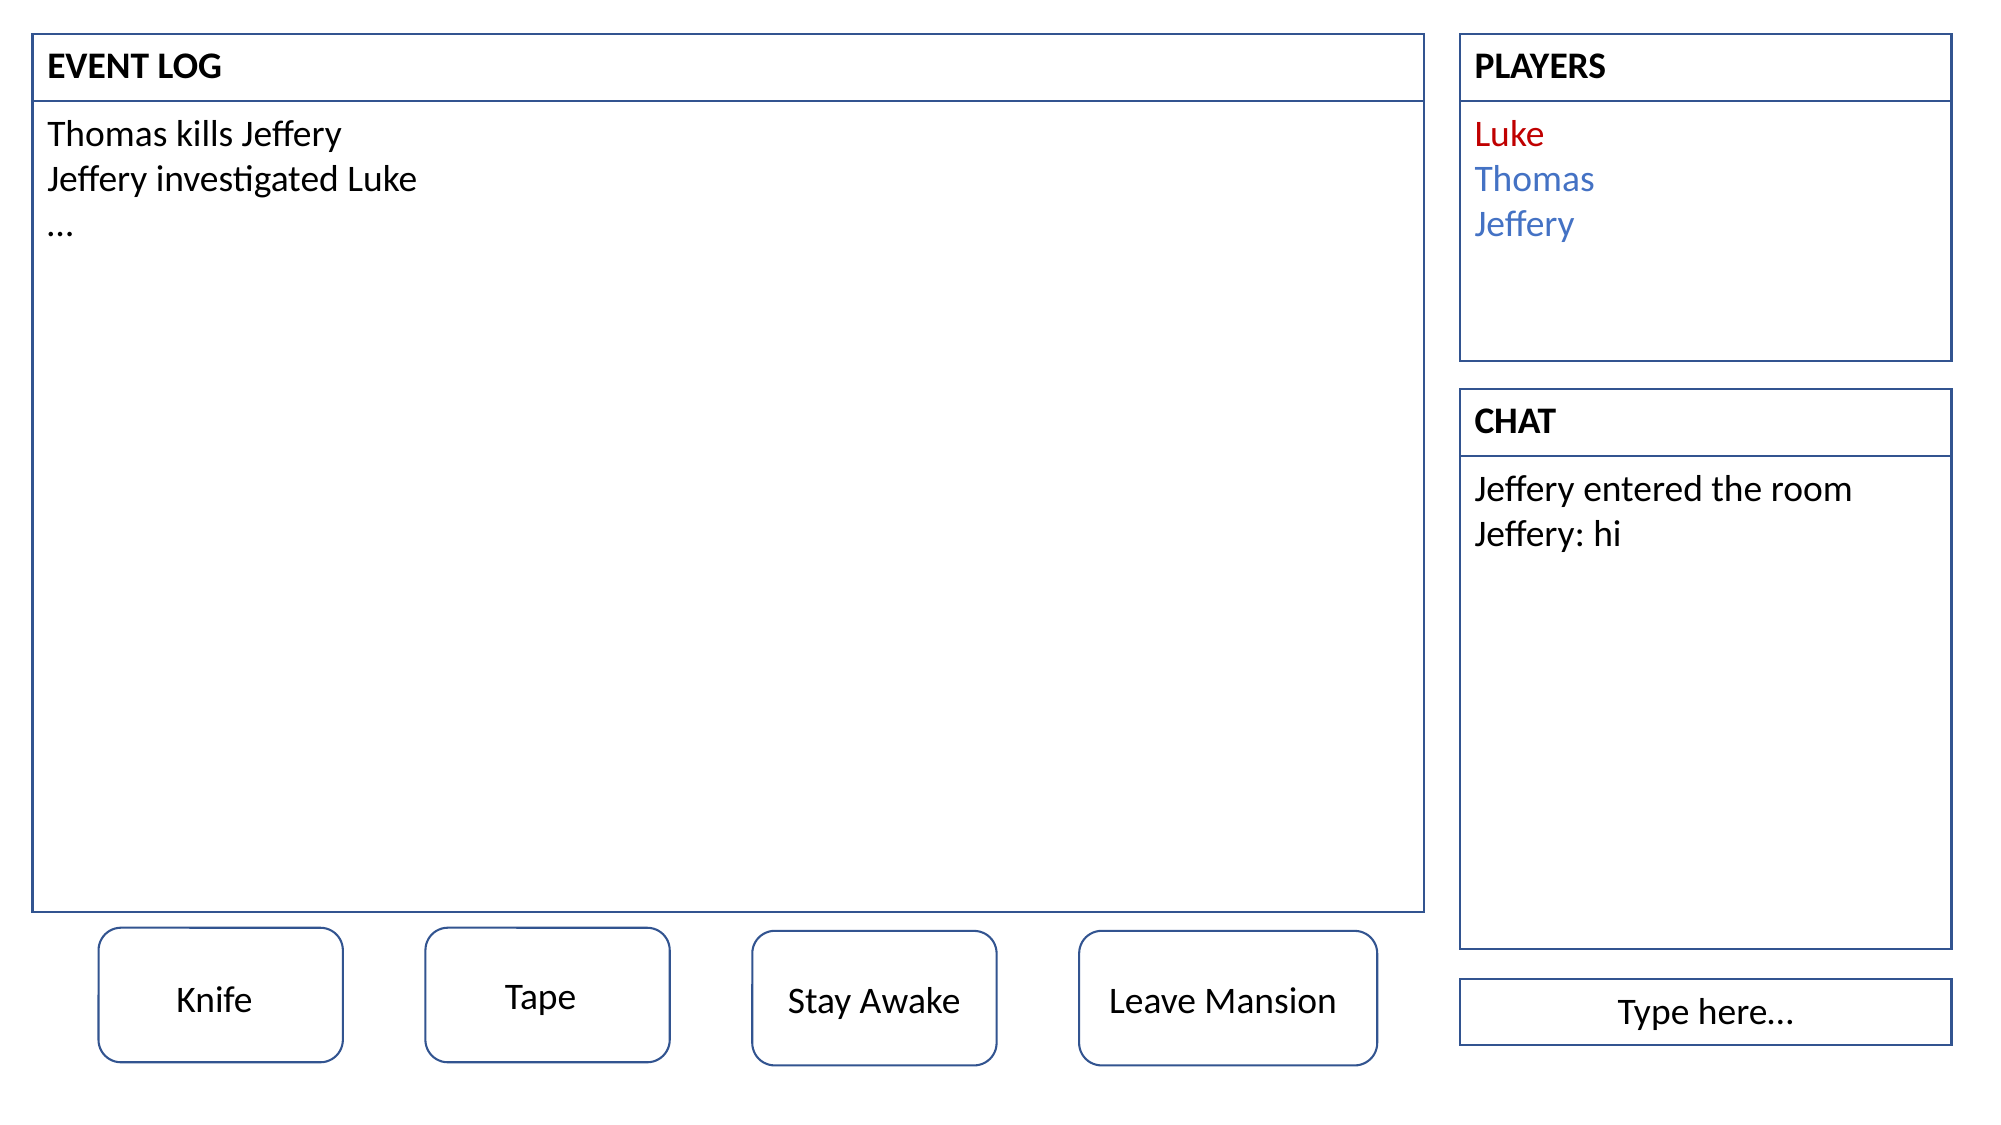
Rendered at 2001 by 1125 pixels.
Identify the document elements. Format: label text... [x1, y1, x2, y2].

text_box [97, 926, 344, 1064]
text_box Tape [490, 964, 647, 1025]
text_box Leave Mansion [1094, 969, 1362, 1029]
text_box Stay Awake [773, 969, 997, 1029]
text_box [1078, 929, 1379, 1067]
text_box Thomas kills Jeffery Jeffery investigated Luke … [31, 102, 1425, 913]
text_box Knife [161, 967, 318, 1028]
text_box CHAT [1459, 388, 1953, 457]
text_box [424, 926, 671, 1064]
text_box Type here… [1459, 978, 1953, 1046]
text_box Jeffery entered the room Jeffery: hi [1459, 457, 1953, 950]
text_box PLAYERS [1459, 33, 1953, 100]
text_box [751, 929, 998, 1067]
text_box Luke Thomas Jeffery [1459, 100, 1953, 362]
text_box EVENT LOG [31, 33, 1425, 102]
